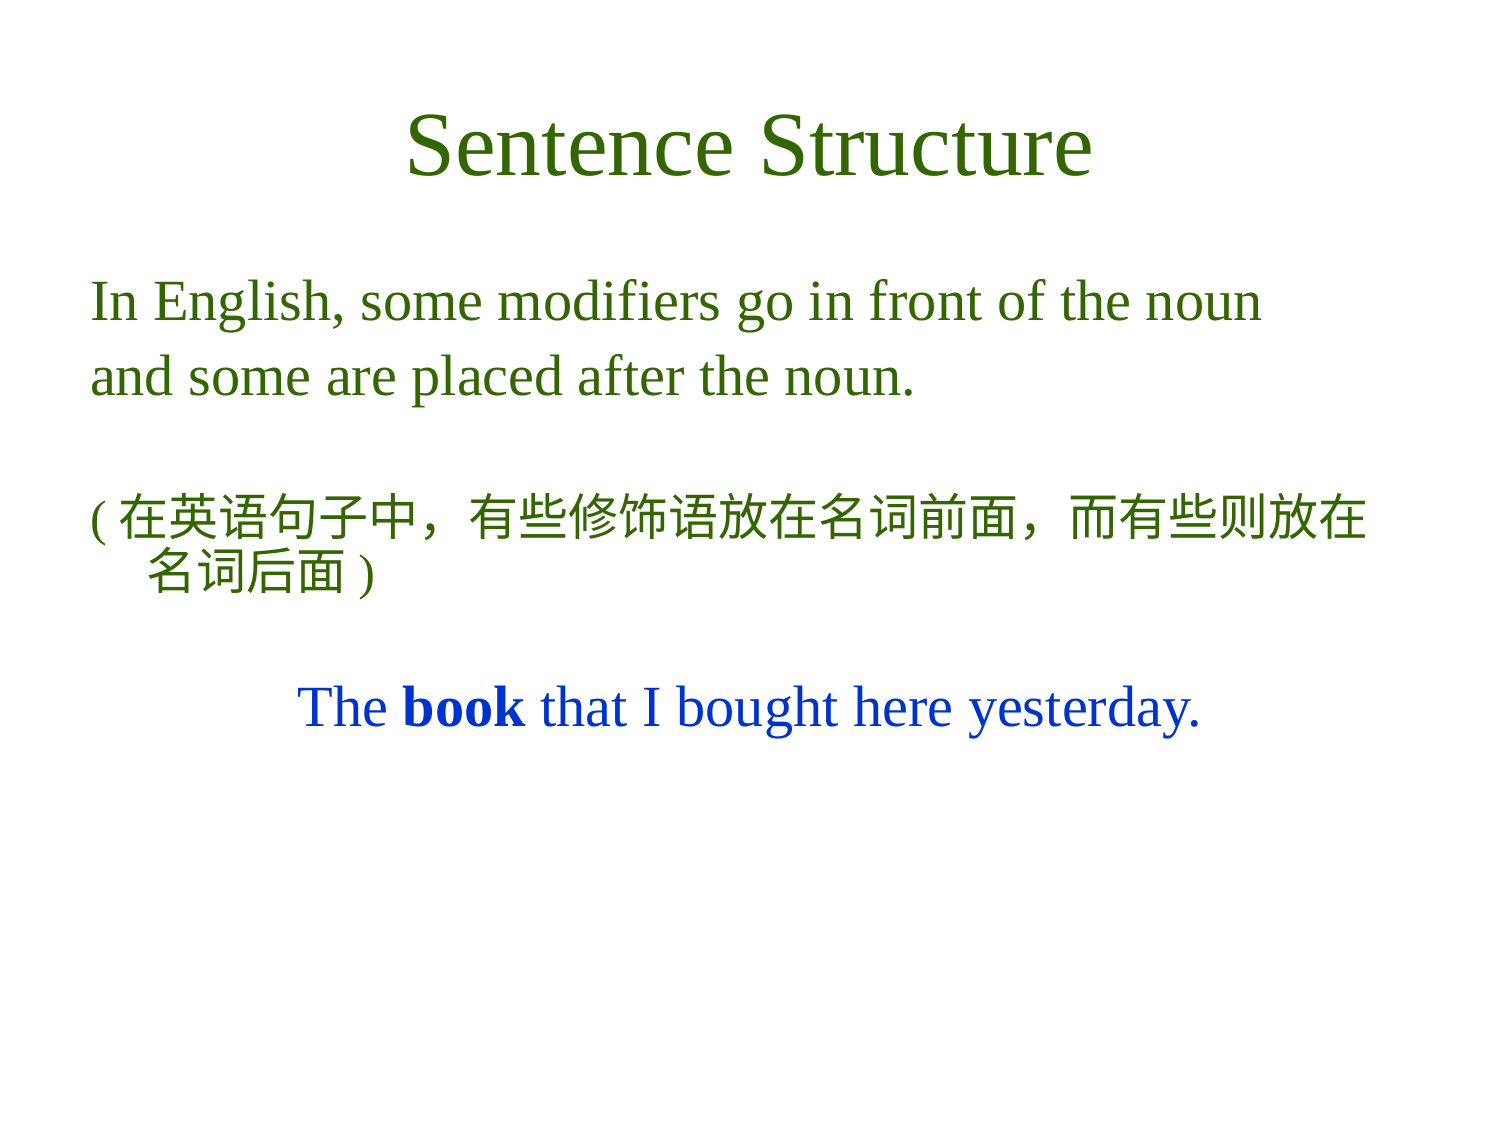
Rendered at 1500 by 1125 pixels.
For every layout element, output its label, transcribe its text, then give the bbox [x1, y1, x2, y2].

list In English, some modifiers go in front of the noun and some are placed after the noun. (在英语句子中，有些修饰语放在名词前面，而有些则放在名词后面) The book that I bought here yesterday. [74, 262, 1426, 1006]
title Sentence Structure [74, 44, 1426, 233]
